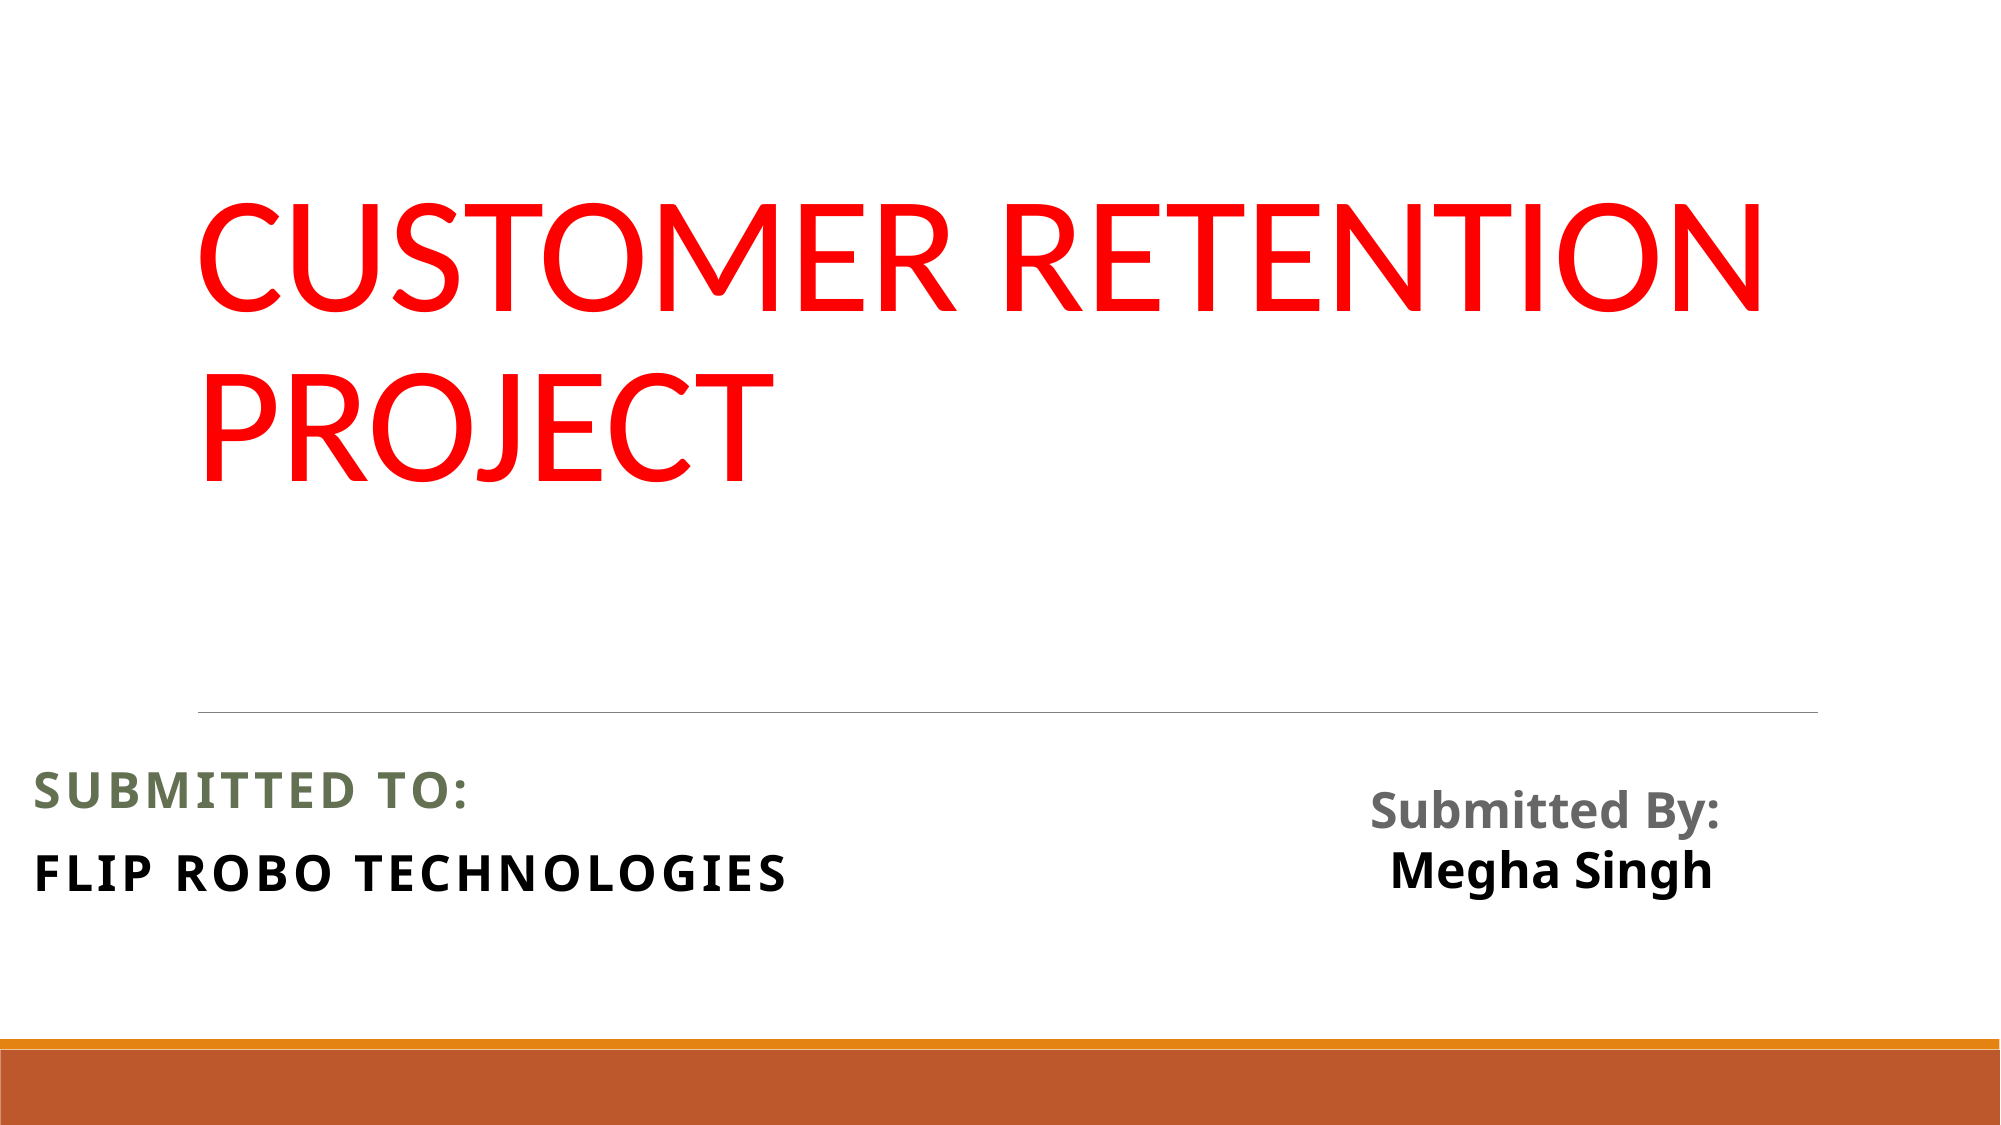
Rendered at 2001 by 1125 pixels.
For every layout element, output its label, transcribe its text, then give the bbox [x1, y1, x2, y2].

title CUSTOMER RETENTION PROJECT [180, 124, 1830, 524]
subtitle Submitted To: Flip Robo Technologies [18, 757, 1007, 1095]
text_box Submitted By: Megha Singh [980, 590, 1823, 951]
